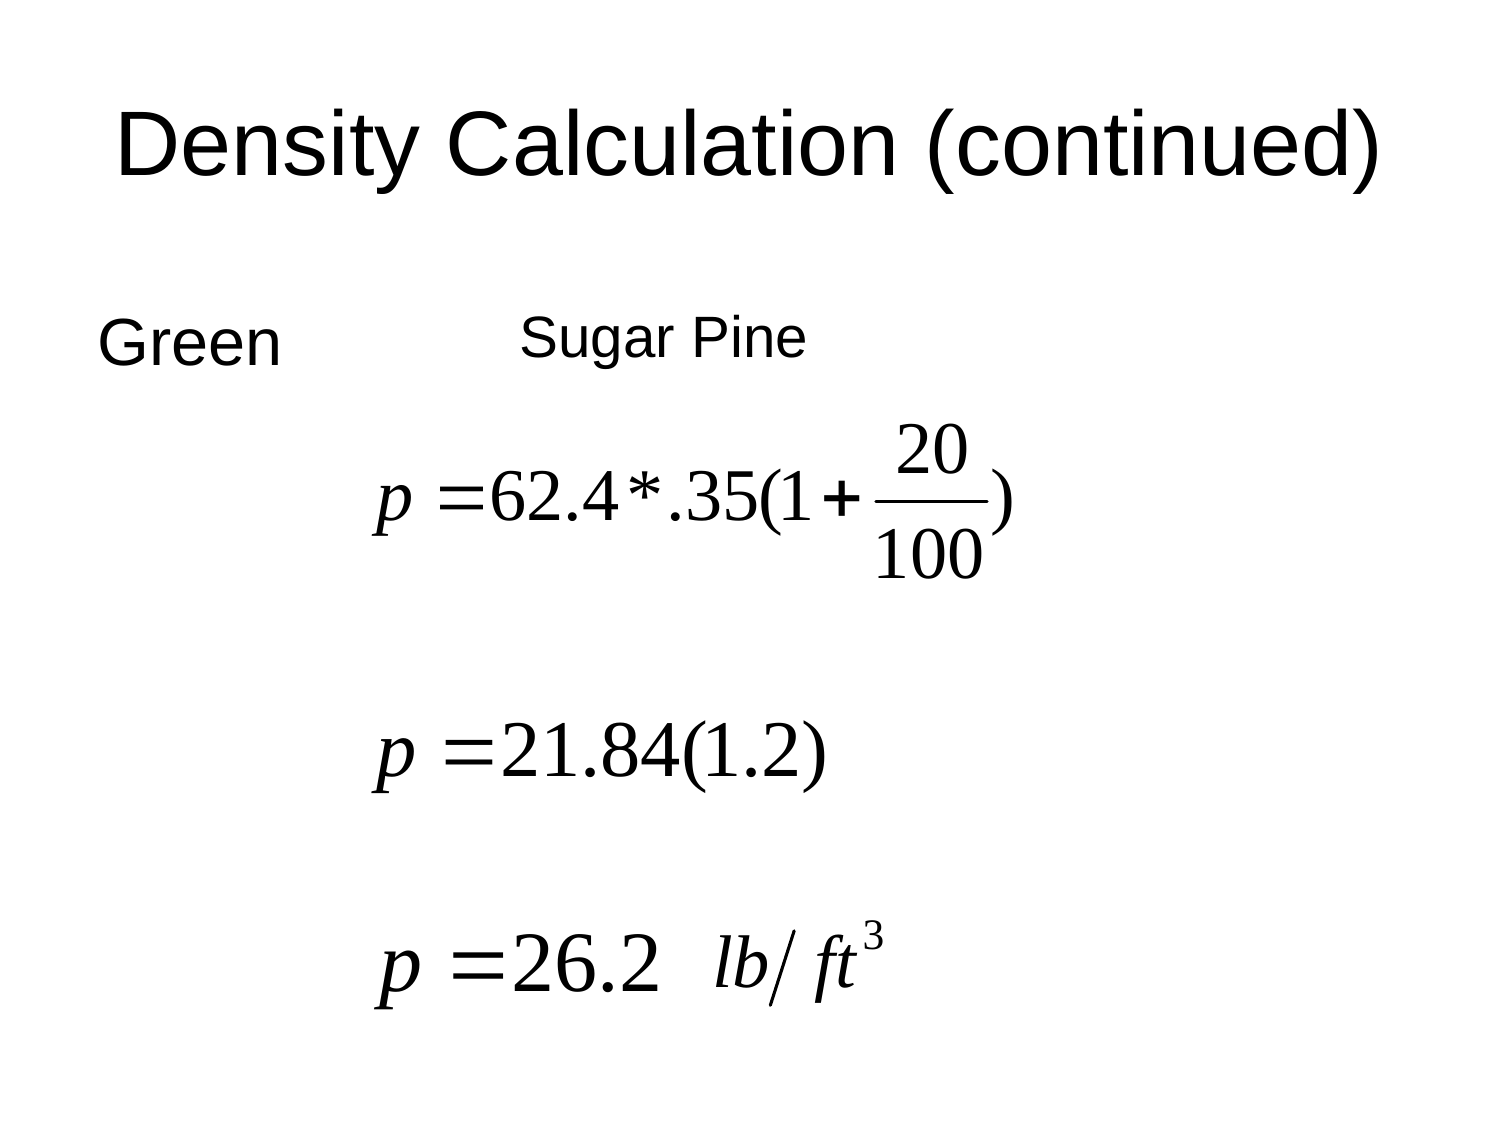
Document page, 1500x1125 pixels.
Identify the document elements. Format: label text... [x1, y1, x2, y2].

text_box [703, 900, 897, 1020]
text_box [354, 701, 845, 810]
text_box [355, 402, 1026, 595]
text_box Green [82, 291, 356, 387]
title Density Calculation (continued) [75, 45, 1425, 233]
text_box Sugar Pine [504, 291, 824, 377]
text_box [355, 912, 680, 1028]
